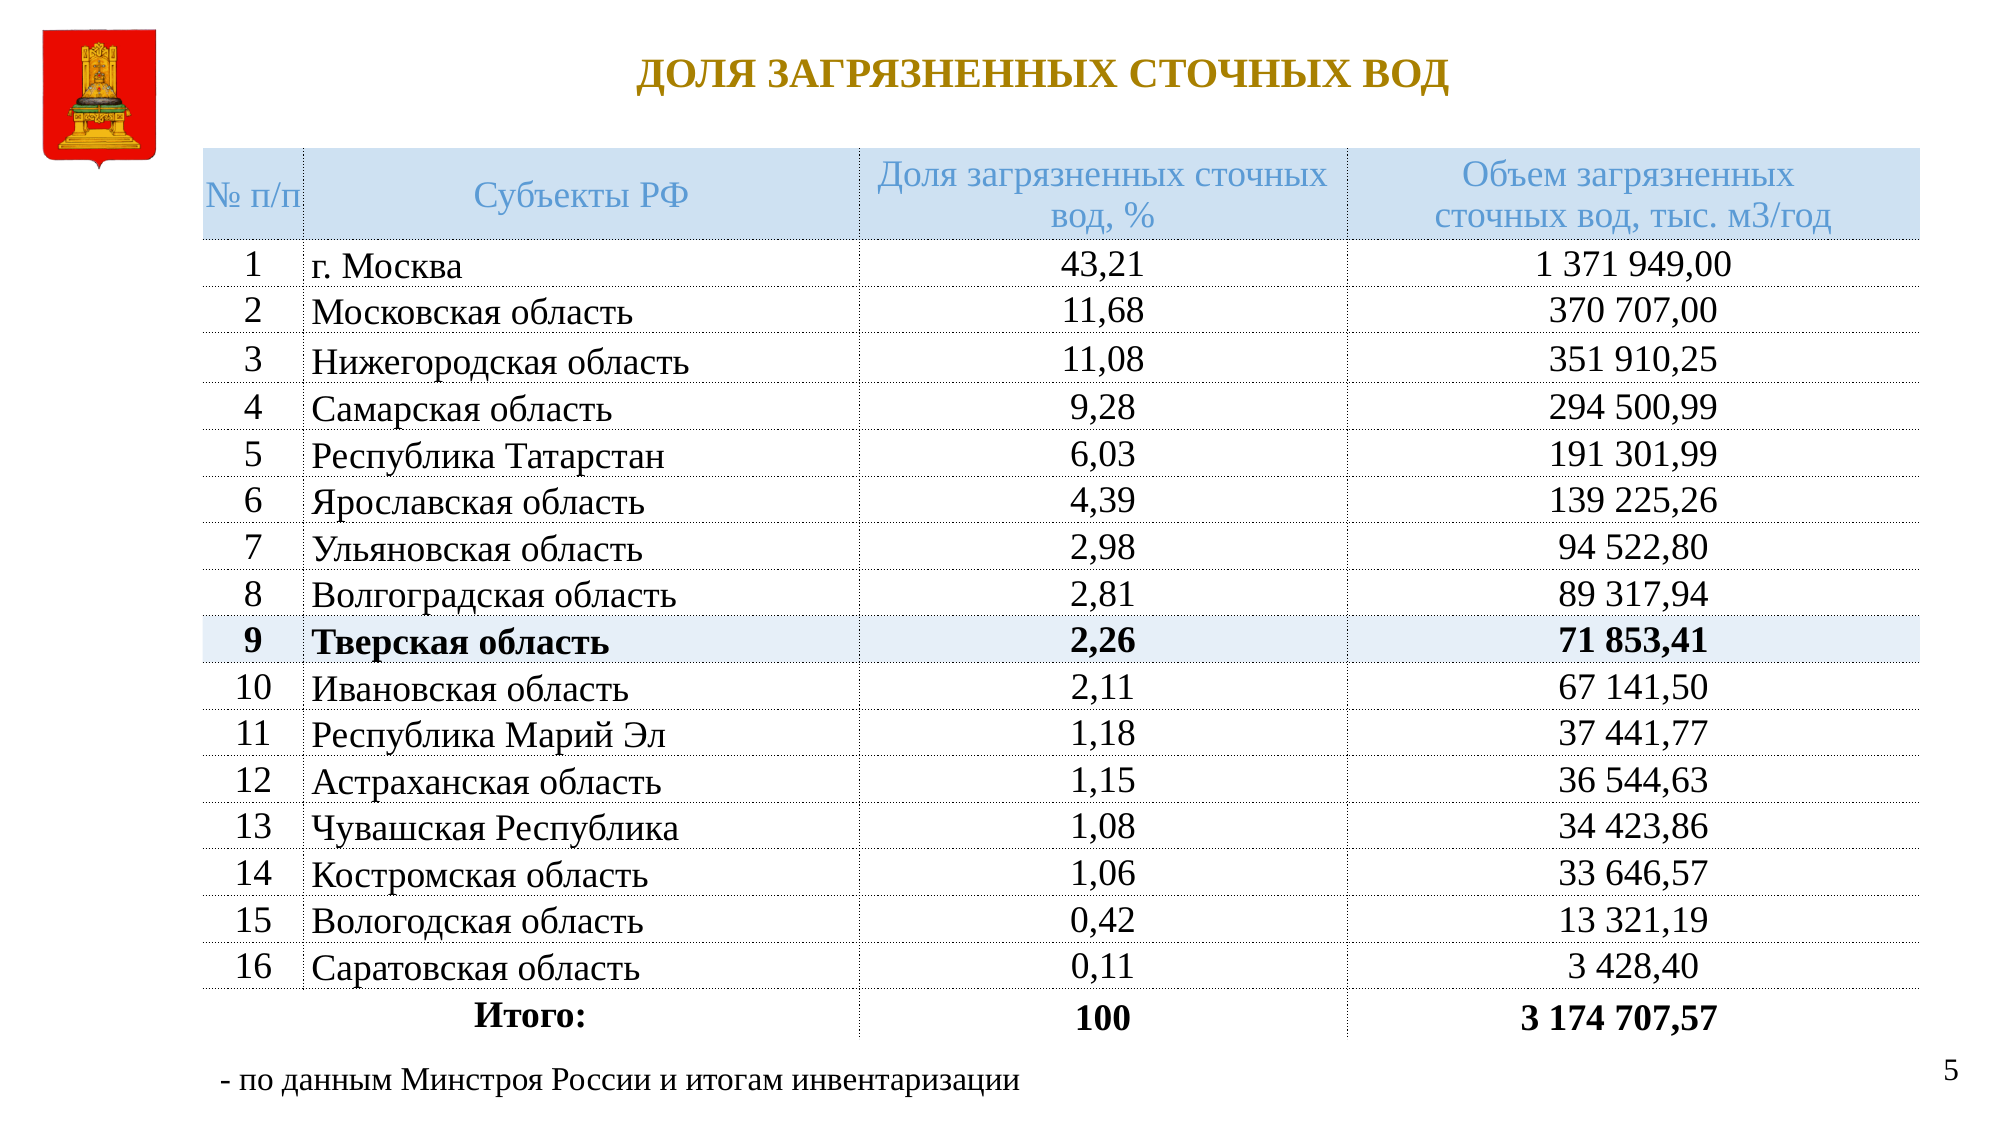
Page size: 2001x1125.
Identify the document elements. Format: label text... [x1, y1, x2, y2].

table_cell 5 [203, 430, 304, 476]
table_cell 67 141,50 [1347, 662, 1920, 709]
table_cell Ульяновская область [304, 523, 859, 569]
table_cell 11,68 [859, 286, 1347, 333]
table_cell 191 301,99 [1347, 430, 1920, 476]
table_cell 4 [203, 383, 304, 430]
table_cell Республика Татарстан [304, 430, 859, 476]
table_cell 9 [203, 616, 304, 662]
table_cell Чувашская Республика [304, 802, 859, 849]
table_cell 13 321,19 [1347, 895, 1920, 942]
table_cell г. Москва [304, 240, 859, 286]
table_cell Нижегородская область [304, 333, 859, 383]
table_cell 351 910,25 [1347, 333, 1920, 383]
slide_number 5 [1929, 1050, 1973, 1086]
table_cell Московская область [304, 286, 859, 333]
table_cell 2,81 [859, 569, 1347, 616]
table_header Субъекты РФ [304, 148, 859, 240]
table_cell 8 [203, 569, 304, 616]
table_cell 2,11 [859, 662, 1347, 709]
table_cell 2,98 [859, 523, 1347, 569]
table_cell Костромская область [304, 849, 859, 895]
table_cell Волгоградская область [304, 569, 859, 616]
table_cell 139 225,26 [1347, 476, 1920, 523]
table_cell 37 441,77 [1347, 709, 1920, 756]
table_cell 89 317,94 [1347, 569, 1920, 616]
table_cell 36 544,63 [1347, 756, 1920, 802]
text_box ДОЛЯ ЗАГРЯЗНЕННЫХ СТОЧНЫХ ВОД [164, 35, 1935, 106]
table_cell Ярославская область [304, 476, 859, 523]
table_cell Вологодская область [304, 895, 859, 942]
table_cell Самарская область [304, 383, 859, 430]
table_cell 1,15 [859, 756, 1347, 802]
picture [39, 22, 164, 177]
table_cell 43,21 [859, 240, 1347, 286]
table_cell Саратовская область [304, 942, 859, 989]
table_cell 1,18 [859, 709, 1347, 756]
table_cell 9,28 [859, 383, 1347, 430]
table_cell 94 522,80 [1347, 523, 1920, 569]
table_cell 6,03 [859, 430, 1347, 476]
table_cell 100 [859, 989, 1347, 1039]
table_cell Итого: [203, 989, 859, 1039]
table_cell 12 [203, 756, 304, 802]
table_cell 2 [203, 286, 304, 333]
table_cell 71 853,41 [1347, 616, 1920, 662]
table_cell 0,11 [859, 942, 1347, 989]
table_cell 3 [203, 333, 304, 383]
table_cell 14 [203, 849, 304, 895]
table_cell 294 500,99 [1347, 383, 1920, 430]
table_cell 6 [203, 476, 304, 523]
table_cell Астраханская область [304, 756, 859, 802]
table_cell 7 [203, 523, 304, 569]
table_cell 3 174 707,57 [1347, 989, 1920, 1039]
table_header Доля загрязненных сточных вод, % [859, 148, 1347, 240]
table_cell 10 [203, 662, 304, 709]
table_header № п/п [203, 148, 304, 240]
table_cell 1,06 [859, 849, 1347, 895]
table_cell 1,08 [859, 802, 1347, 849]
table_cell 33 646,57 [1347, 849, 1920, 895]
table_cell 15 [203, 895, 304, 942]
text_box - по данным Минстроя России и итогам инвентаризации [199, 1047, 1042, 1108]
table_cell 1 371 949,00 [1347, 240, 1920, 286]
table_header Объем загрязненных сточных вод, тыс. м3/год [1347, 148, 1920, 240]
table_cell 1 [203, 240, 304, 286]
table_cell Ивановская область [304, 662, 859, 709]
table_cell Тверская область [304, 616, 859, 662]
table_cell 16 [203, 942, 304, 989]
table_cell Республика Марий Эл [304, 709, 859, 756]
table_cell 4,39 [859, 476, 1347, 523]
table_cell 2,26 [859, 616, 1347, 662]
table_cell 3 428,40 [1347, 942, 1920, 989]
table_cell 370 707,00 [1347, 286, 1920, 333]
table_cell 11,08 [859, 333, 1347, 383]
table_cell 0,42 [859, 895, 1347, 942]
table_cell 13 [203, 802, 304, 849]
table_cell 11 [203, 709, 304, 756]
table_cell 34 423,86 [1347, 802, 1920, 849]
